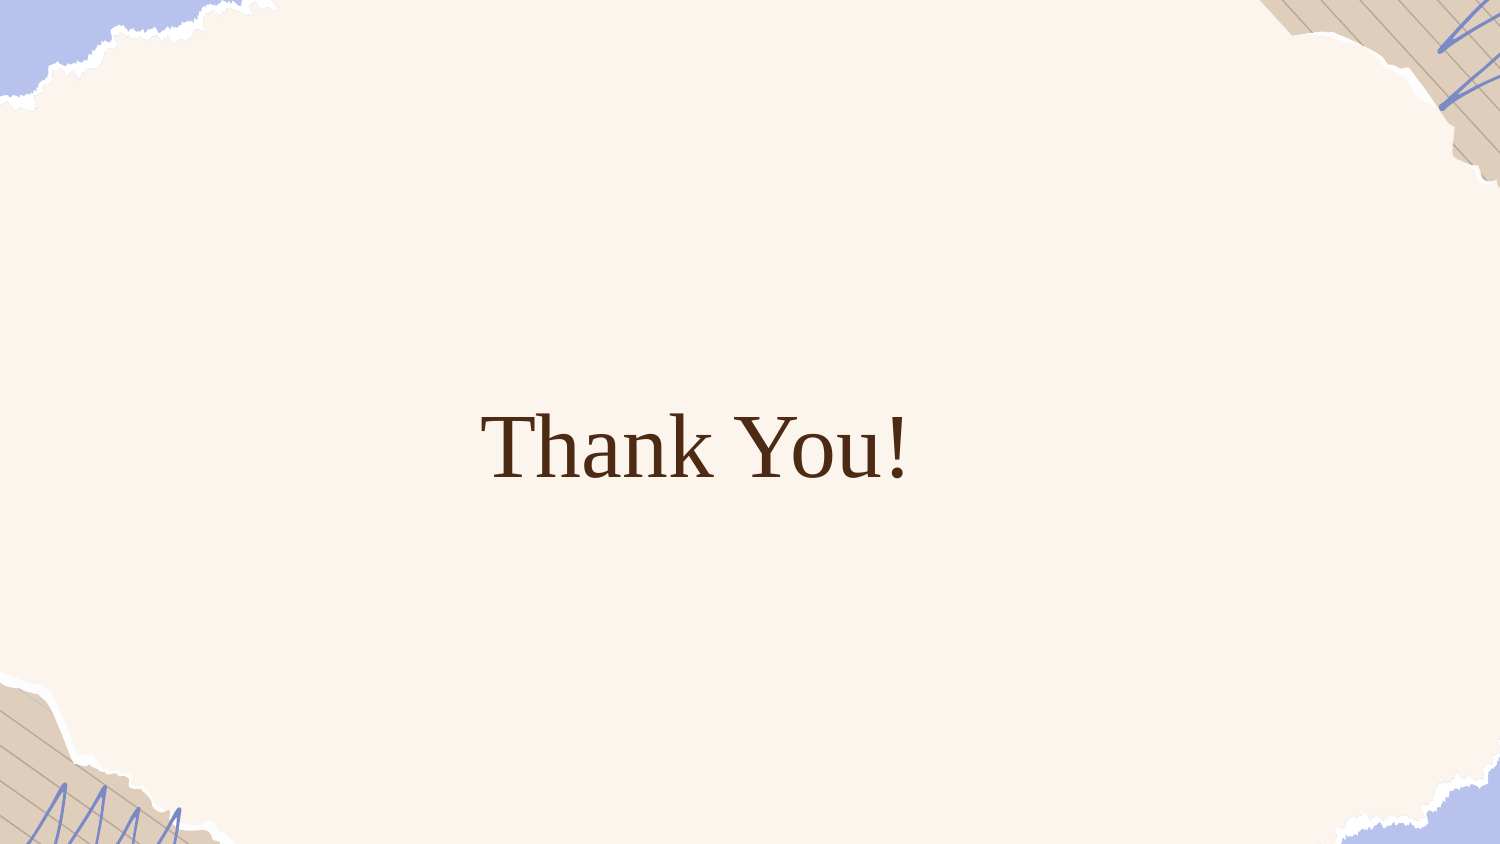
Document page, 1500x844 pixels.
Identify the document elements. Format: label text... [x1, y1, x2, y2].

text_box Thank You! [465, 378, 929, 504]
